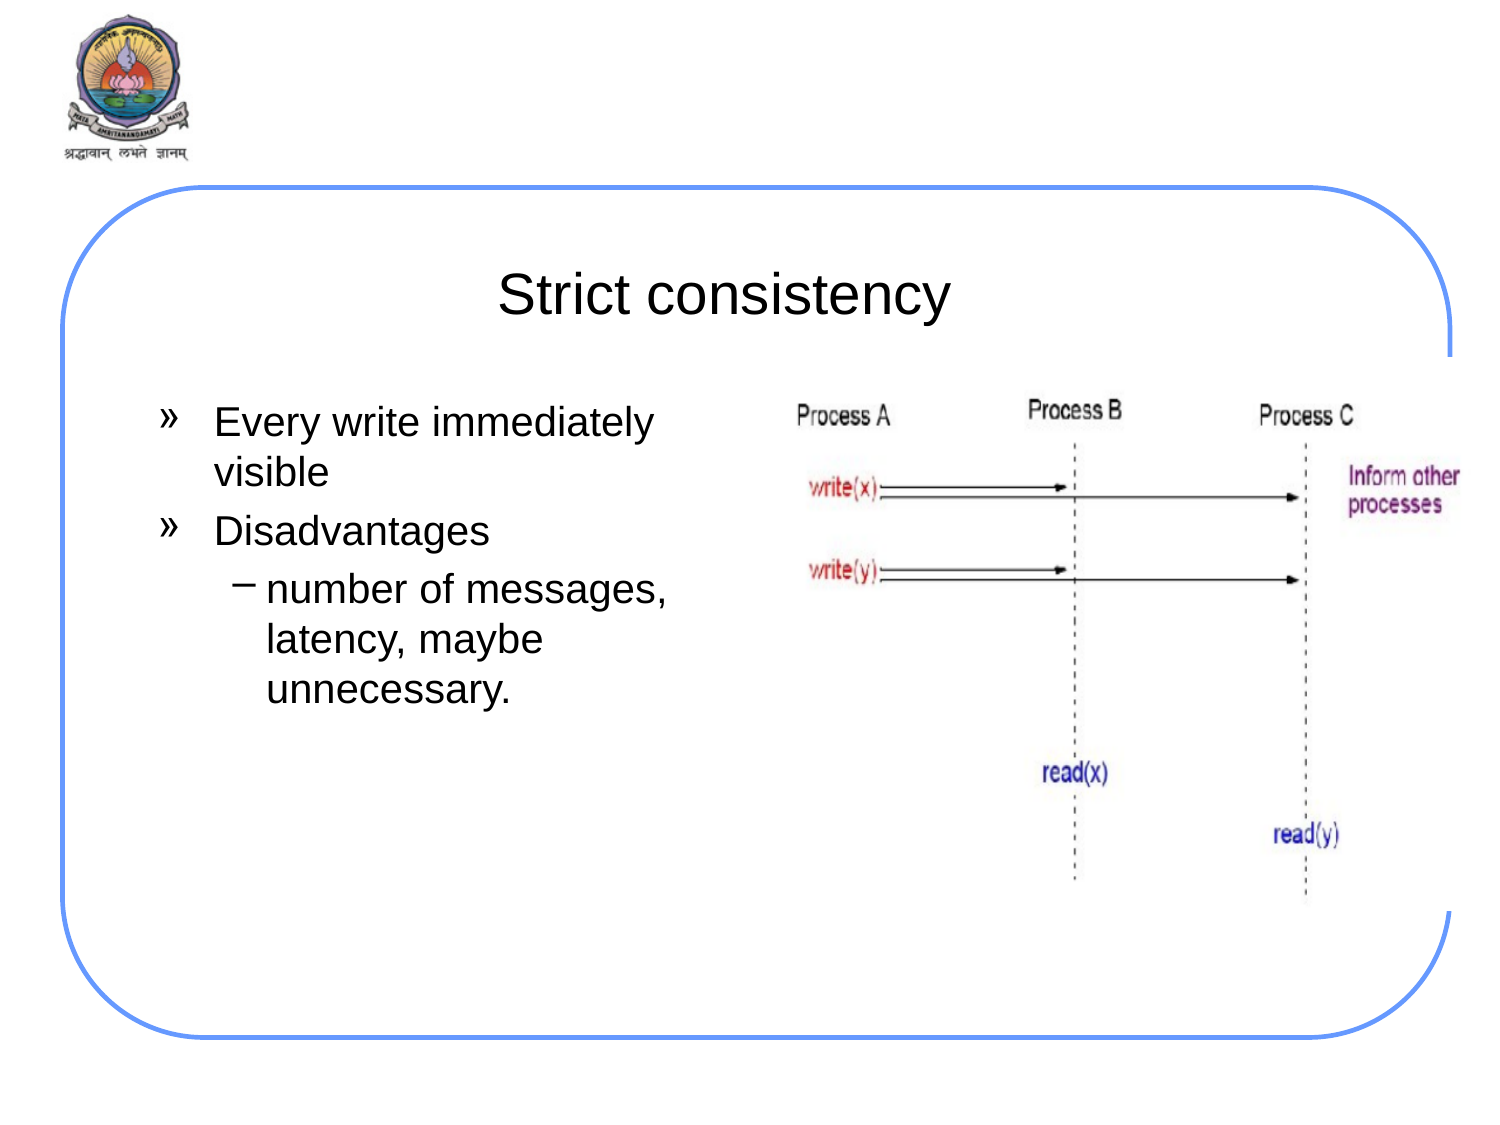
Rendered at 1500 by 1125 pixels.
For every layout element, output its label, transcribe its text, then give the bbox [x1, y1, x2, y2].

title Strict consistency [161, 224, 1288, 359]
list Every write immediately visible Disadvantages number of messages, latency, maybe unnecessary. [149, 386, 781, 1006]
picture [780, 357, 1500, 911]
picture [62, 12, 193, 163]
